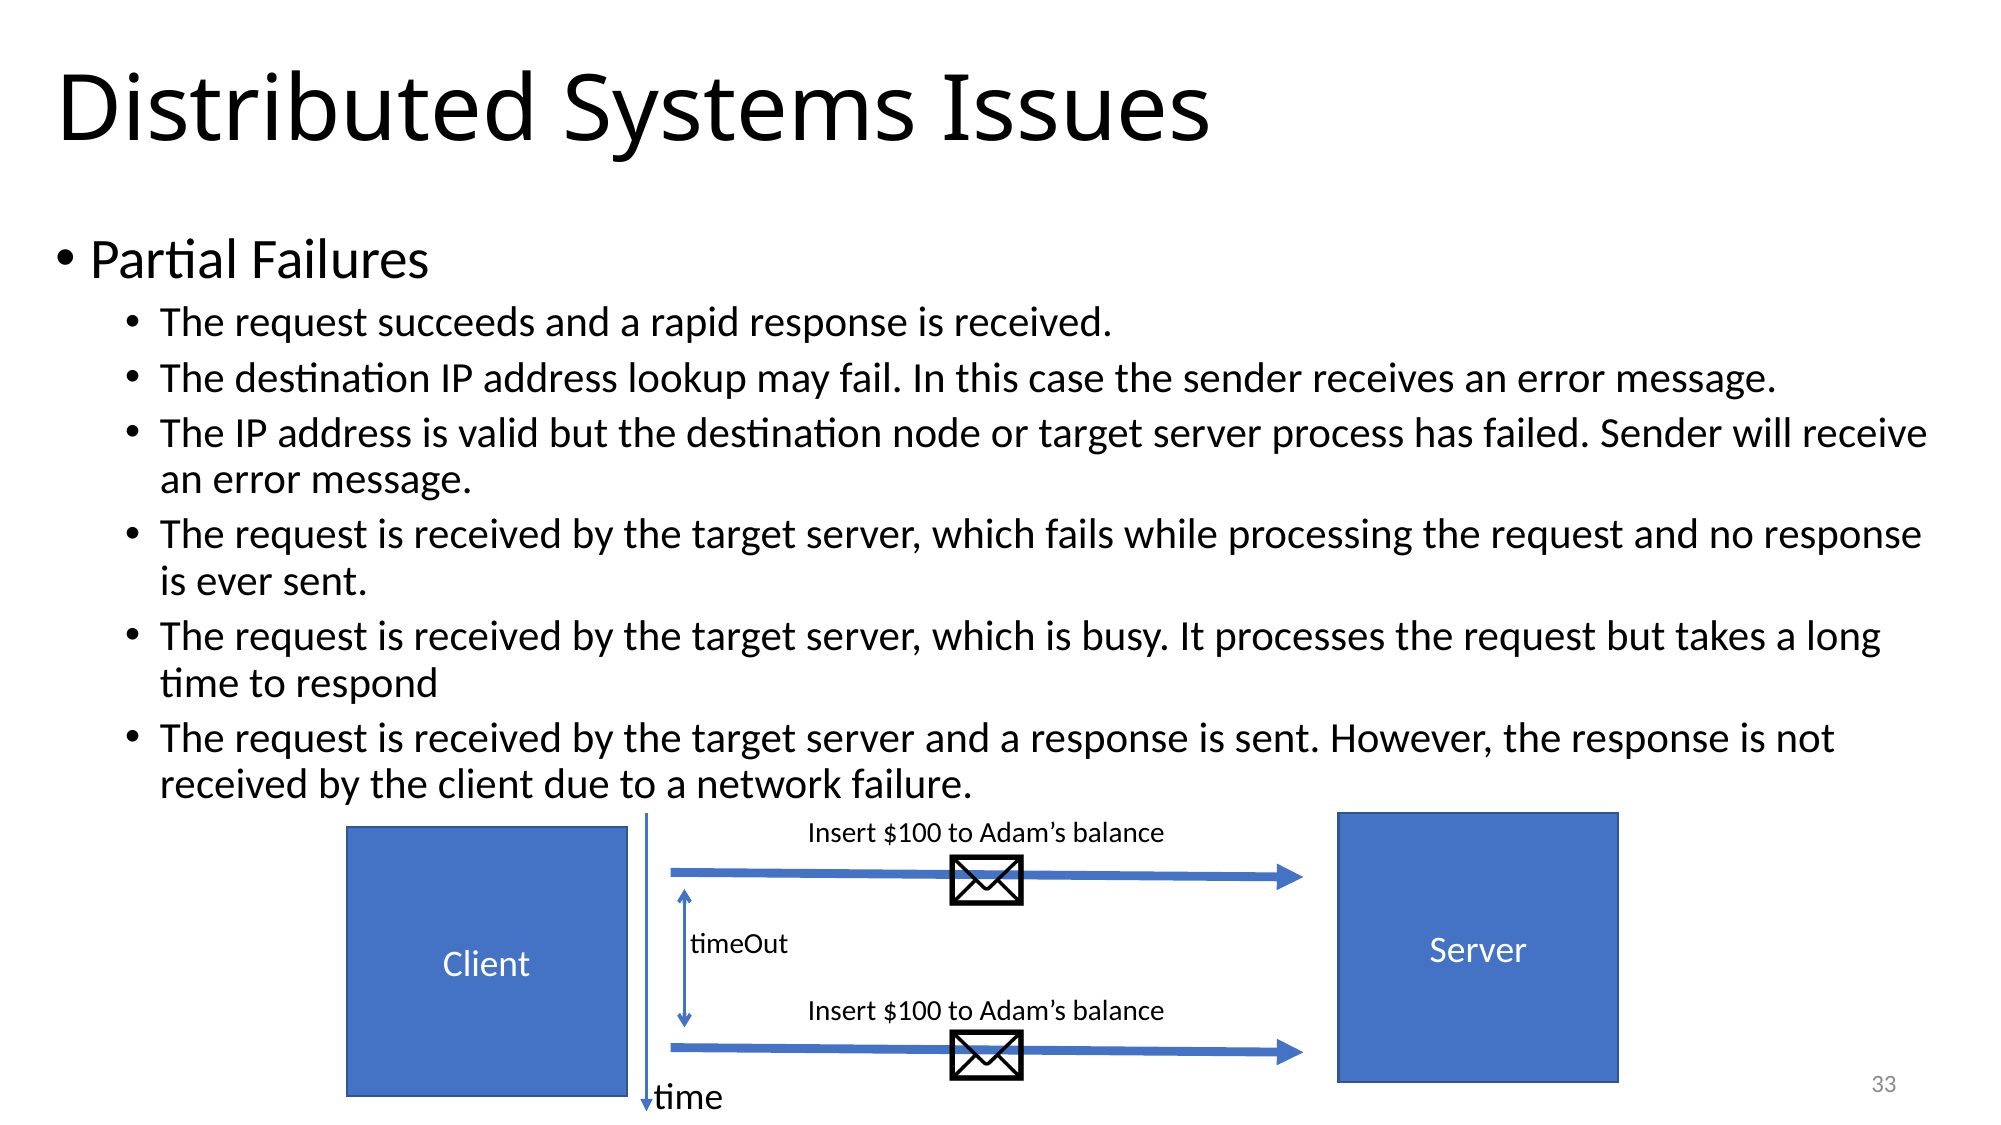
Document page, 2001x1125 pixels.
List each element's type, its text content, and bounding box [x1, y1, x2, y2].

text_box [1031, 1047, 1304, 1053]
list Partial Failures The request succeeds and a rapid response is received. The destination IP address lookup may fail. In this case the sender receives an error message. The IP address is valid but the destination node or target server process has failed. Sender will receive an error message. The request is received by the target server, which fails while processing the request and no response is ever sent. The request is received by the target server, which is busy. It processes the request but takes a long time to respond The request is received by the target server and a response is sent. However, the response is not received by the client due to a network failure. [40, 221, 1955, 821]
picture [942, 836, 1031, 924]
text_box Insert $100 to Adam’s balance [793, 984, 1180, 1034]
text_box timeOut [675, 917, 684, 968]
text_box Client [346, 826, 628, 1097]
text_box timeOut [685, 917, 804, 968]
text_box time [638, 1064, 739, 1125]
picture [942, 1011, 1031, 1099]
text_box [670, 1047, 942, 1053]
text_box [1031, 872, 1304, 878]
text_box Insert $100 to Adam’s balance [793, 806, 1180, 856]
title Distributed Systems Issues [40, 35, 1955, 187]
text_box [670, 872, 942, 878]
text_box Server [1337, 812, 1619, 1083]
